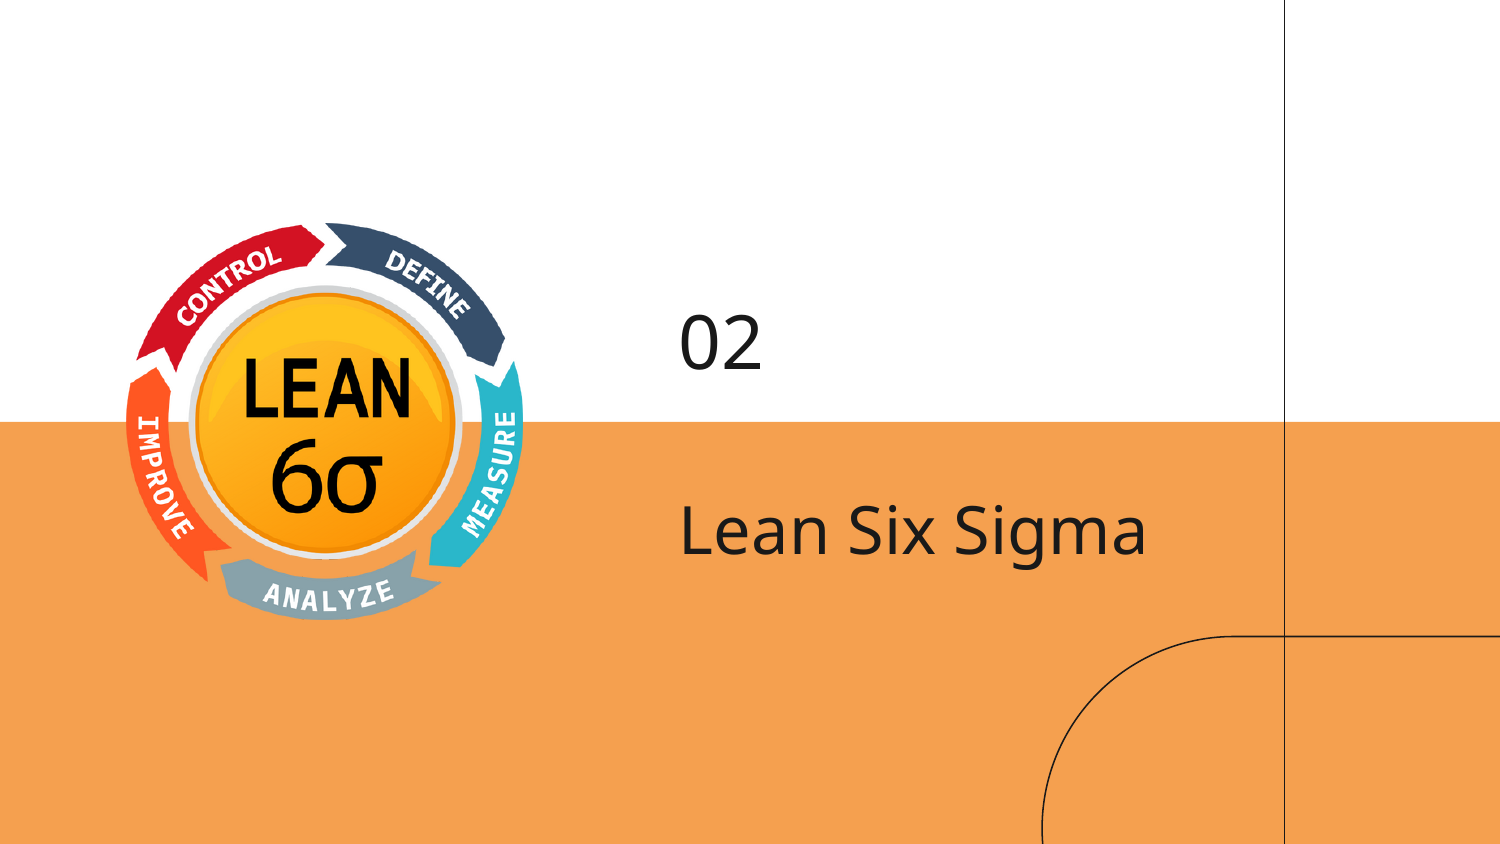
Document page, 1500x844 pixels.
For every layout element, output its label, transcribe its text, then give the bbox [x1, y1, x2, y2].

title Lean Six Sigma [663, 444, 1223, 583]
picture [126, 223, 523, 621]
title 02 [663, 250, 908, 400]
